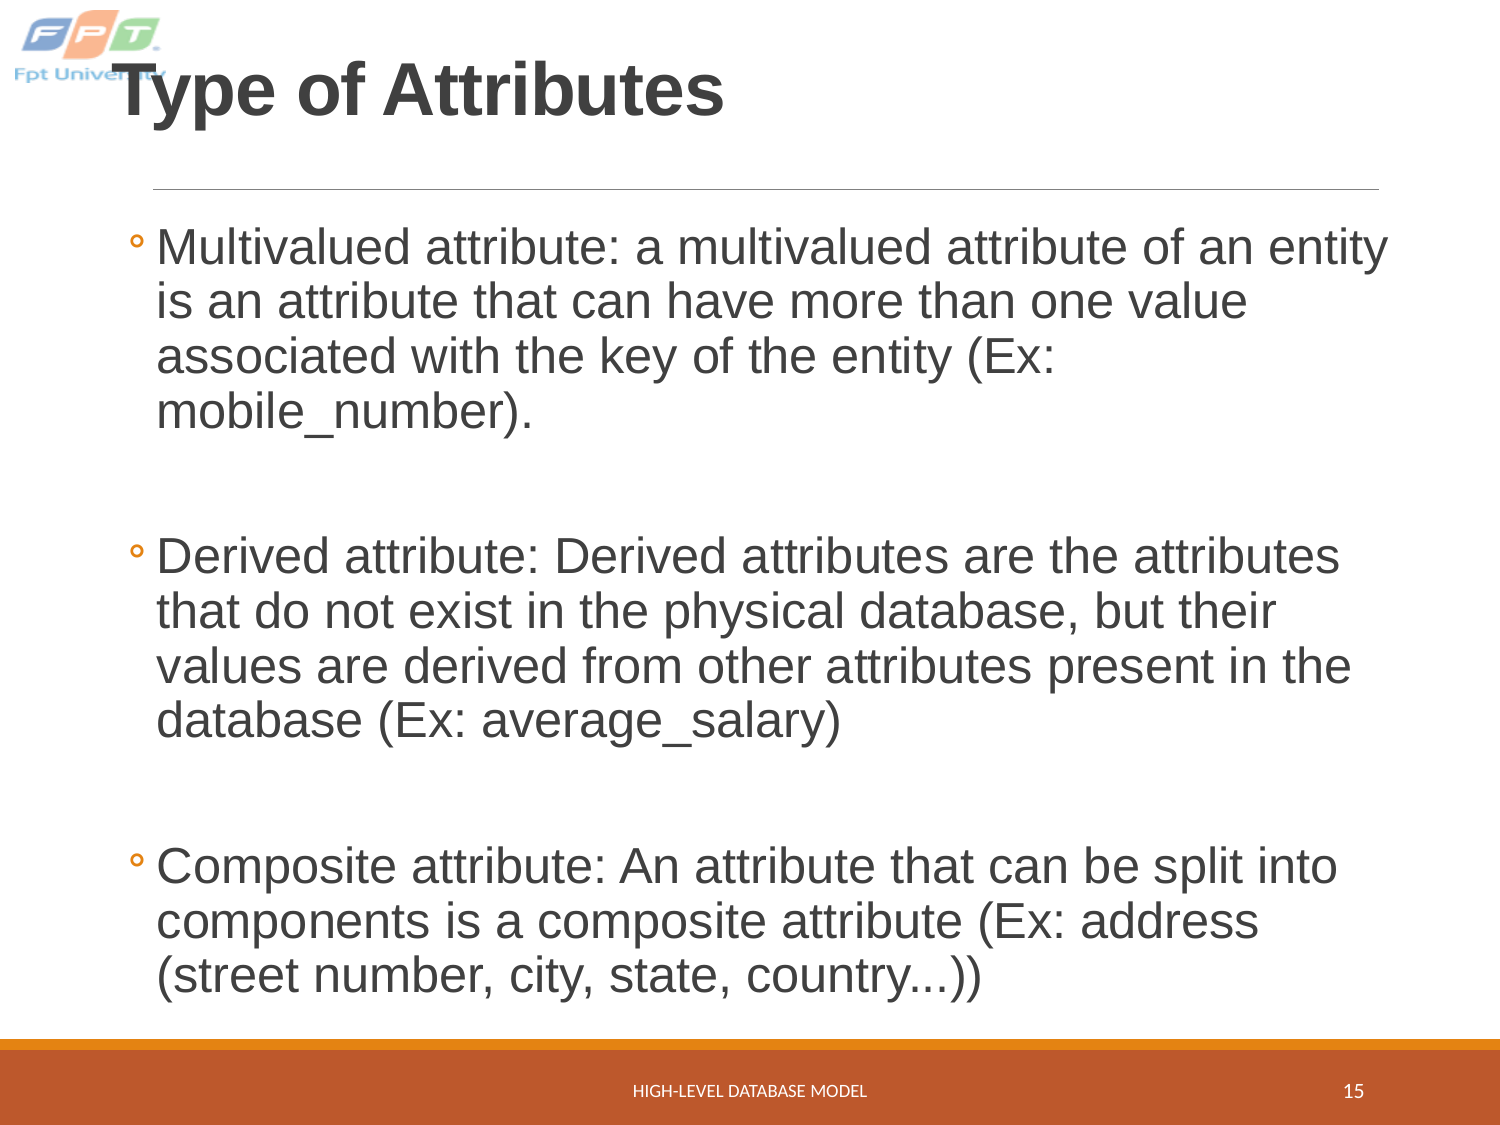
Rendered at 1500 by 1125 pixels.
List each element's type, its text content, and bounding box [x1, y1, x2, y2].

list Multivalued attribute: a multivalued attribute of an entity is an attribute that can have more than one value associated with the key of the entity (Ex: mobile_number). Derived attribute: Derived attributes are the attributes that do not exist in the physical database, but their values are derived from other attributes present in the database (Ex: average_salary) Composite attribute: An attribute that can be split into components is a composite attribute (Ex: address (street number, city, state, country...)) [96, 213, 1399, 1017]
title Type of Attributes [96, 47, 1399, 185]
slide_number 15 [1218, 1059, 1380, 1120]
text_box Professor [15, 10, 166, 83]
footer High-Level Database Model [453, 1059, 1047, 1120]
